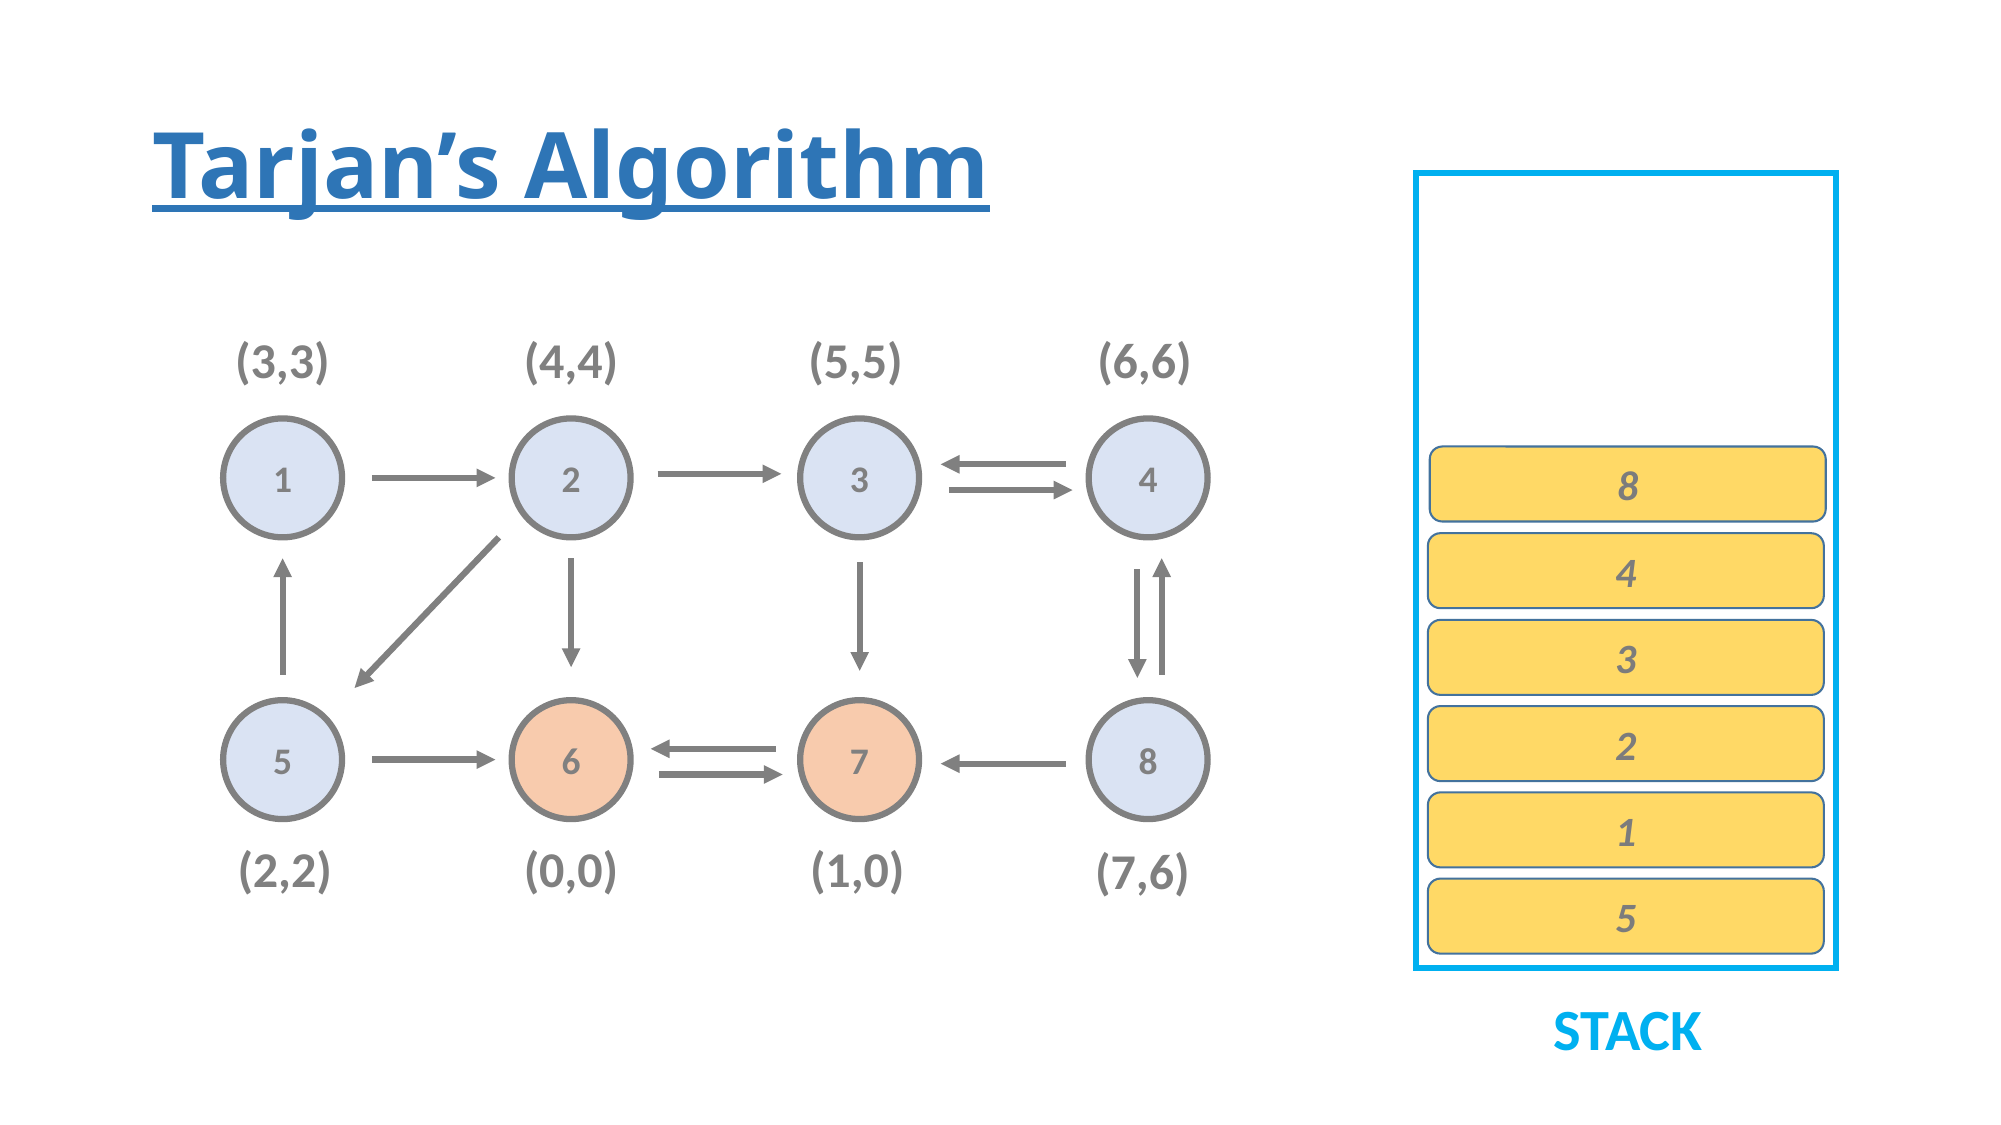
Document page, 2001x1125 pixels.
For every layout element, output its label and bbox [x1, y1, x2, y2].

text_box [508, 320, 634, 396]
text_box [354, 537, 499, 689]
text_box [220, 320, 345, 396]
text_box [1087, 699, 1209, 821]
text_box [799, 417, 921, 539]
text_box [508, 829, 634, 905]
text_box [1080, 831, 1205, 907]
text_box [510, 699, 632, 821]
text_box [222, 699, 344, 821]
text_box [1415, 172, 1837, 969]
text_box [1082, 320, 1207, 396]
text_box [222, 417, 344, 539]
text_box [795, 829, 920, 905]
title [137, 59, 1863, 278]
text_box [222, 829, 348, 905]
text_box [510, 417, 632, 539]
text_box [1087, 417, 1209, 539]
text_box [799, 699, 921, 821]
text_box [1459, 984, 1796, 1070]
text_box [793, 320, 918, 396]
